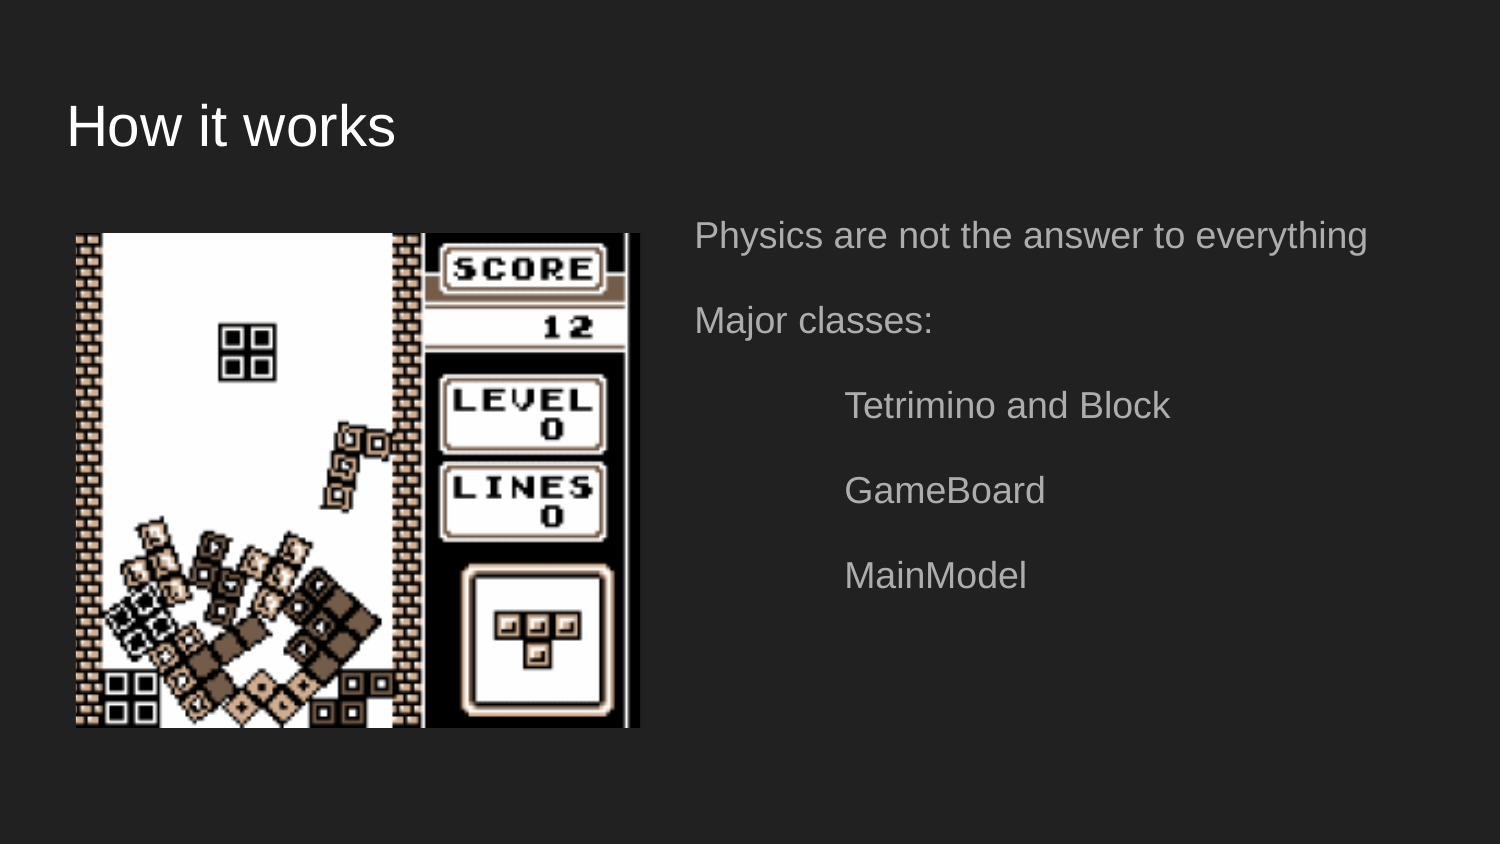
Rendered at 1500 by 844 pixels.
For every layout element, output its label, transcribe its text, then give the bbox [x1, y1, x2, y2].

picture [75, 233, 641, 729]
title How it works [51, 72, 1449, 167]
list Physics are not the answer to everything Major classes: Tetrimino and Block GameBoard MainModel [679, 189, 1449, 750]
